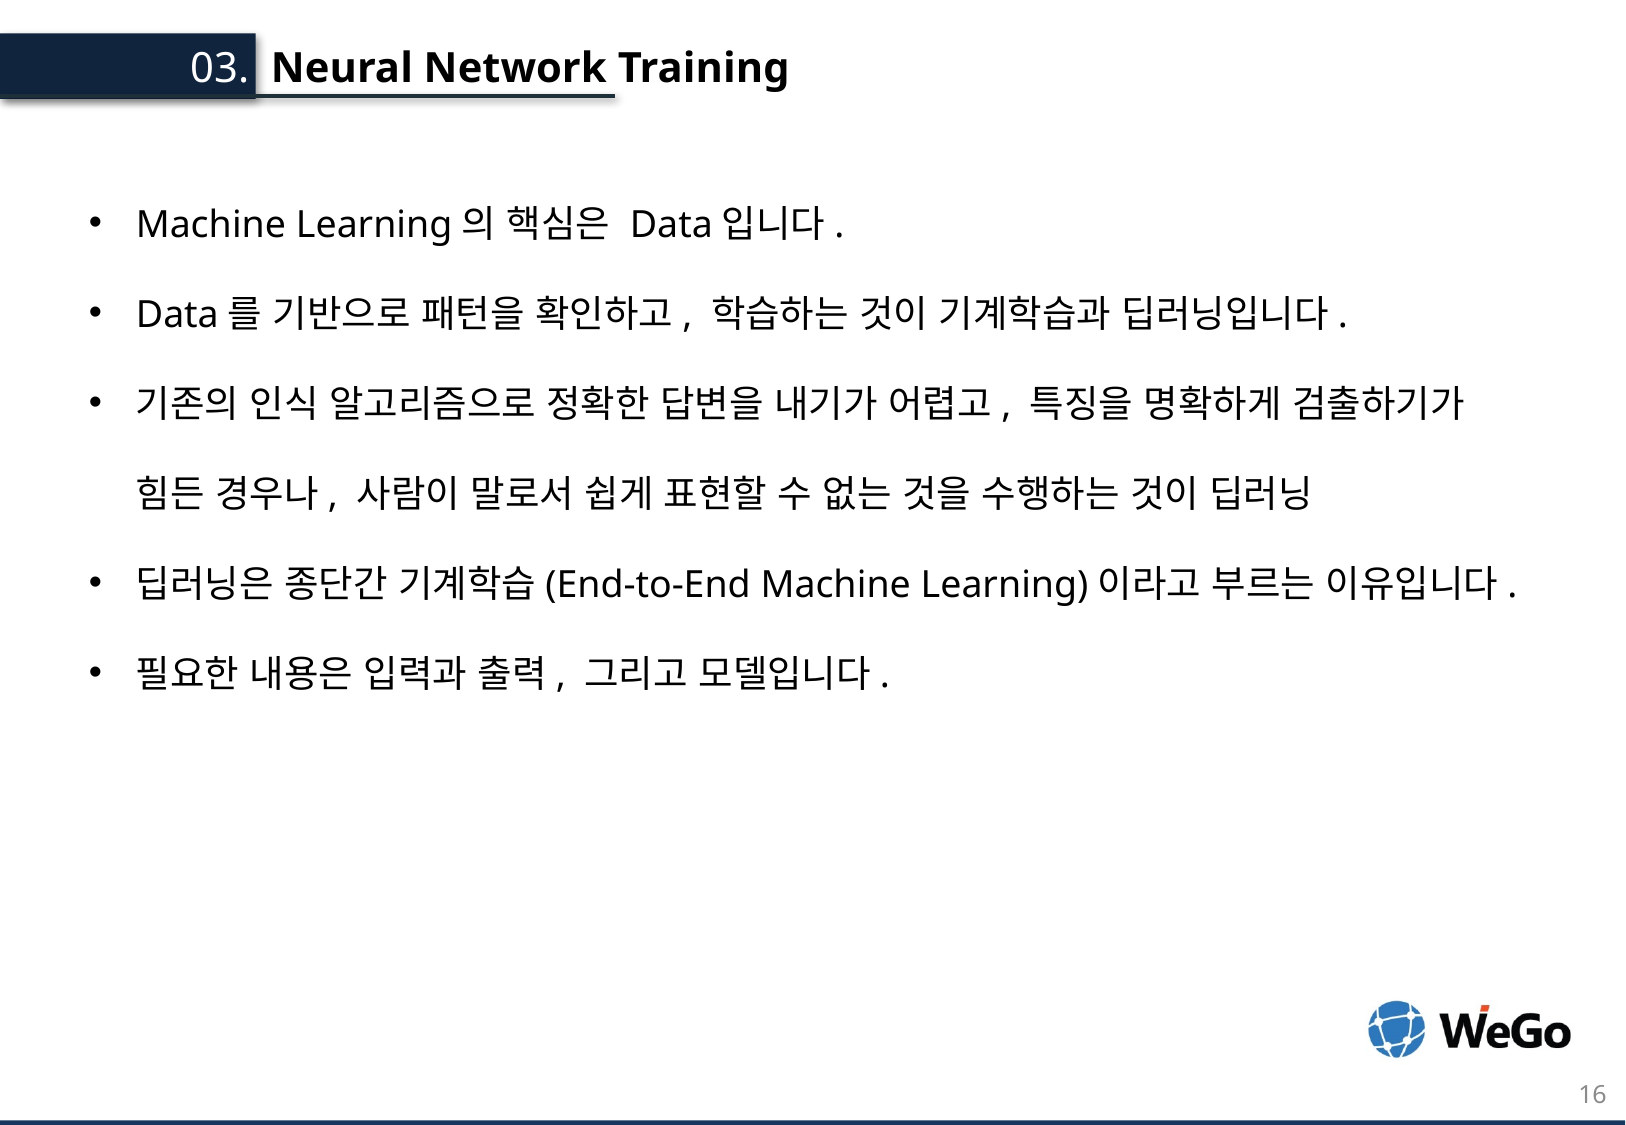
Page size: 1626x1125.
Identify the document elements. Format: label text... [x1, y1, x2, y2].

text_box Machine Learning의 핵심은 Data입니다. Data를 기반으로 패턴을 확인하고, 학습하는 것이 기계학습과 딥러닝입니다. 기존의 인식 알고리즘으로 정확한 답변을 내기가 어렵고, 특징을 명확하게 검출하기가 힘든 경우나, 사람이 말로서 쉽게 표현할 수 없는 것을 수행하는 것이 딥러닝 딥러닝은 종단간 기계학습(End-to-End Machine Learning)이라고 부르는 이유입니다. 필요한 내용은 입력과 출력, 그리고 모델입니다. [74, 147, 1551, 792]
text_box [0, 33, 263, 95]
picture [1355, 990, 1590, 1065]
slide_number 16 [1242, 1065, 1622, 1125]
text_box Neural Network Training [263, 33, 805, 99]
